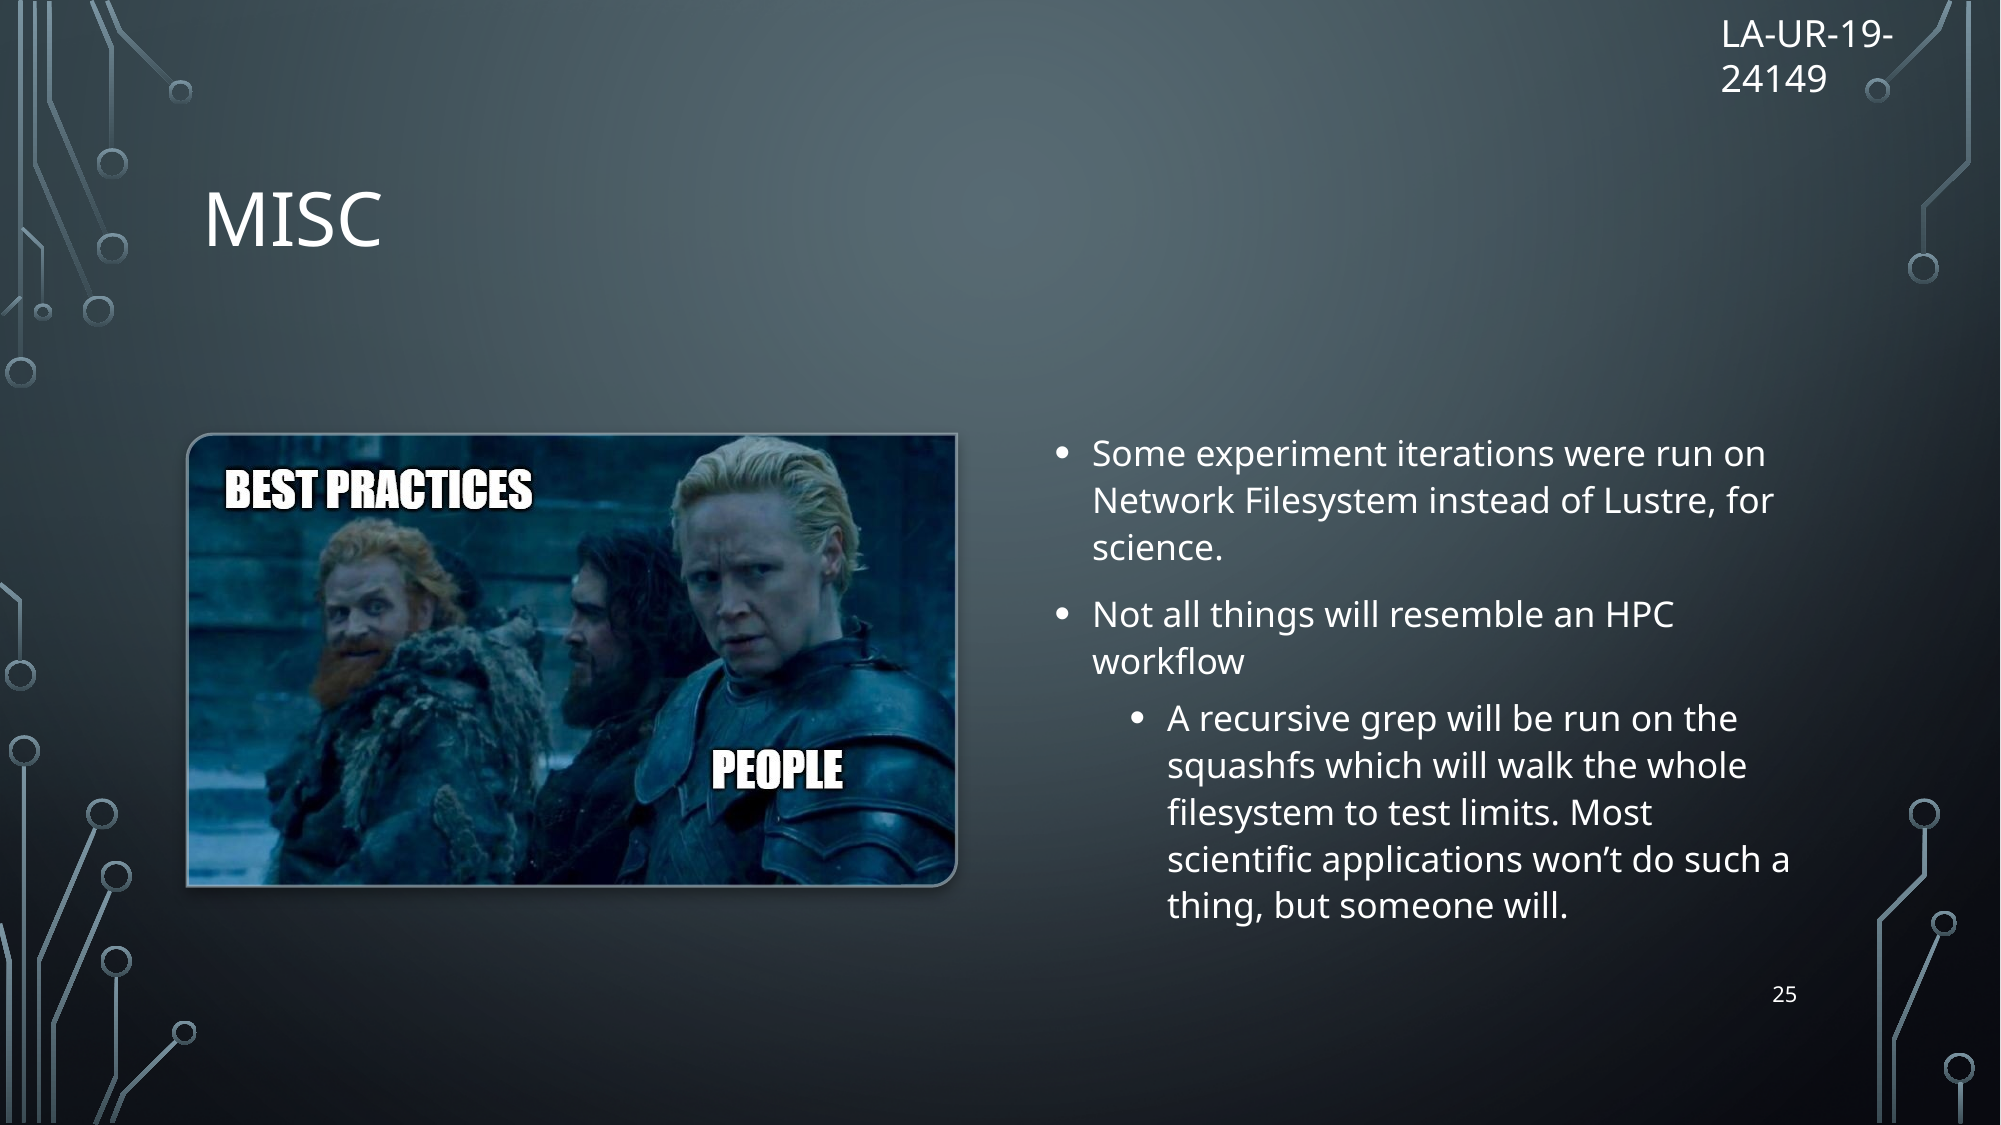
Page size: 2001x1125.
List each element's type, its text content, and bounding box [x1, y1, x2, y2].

slide_number 25 [1685, 965, 1813, 1025]
title misc [187, 101, 1813, 344]
text_box LA-UR-19-24149 [1705, 3, 2000, 108]
picture [186, 433, 957, 887]
list Some experiment iterations were run on Network Filesystem instead of Lustre, for science. Not all things will resemble an HPC workflow A recursive grep will be run on the squashfs which will walk the whole filesystem to test limits. Most scientific applications won’t do such a thing, but someone will. [1039, 419, 1813, 1036]
